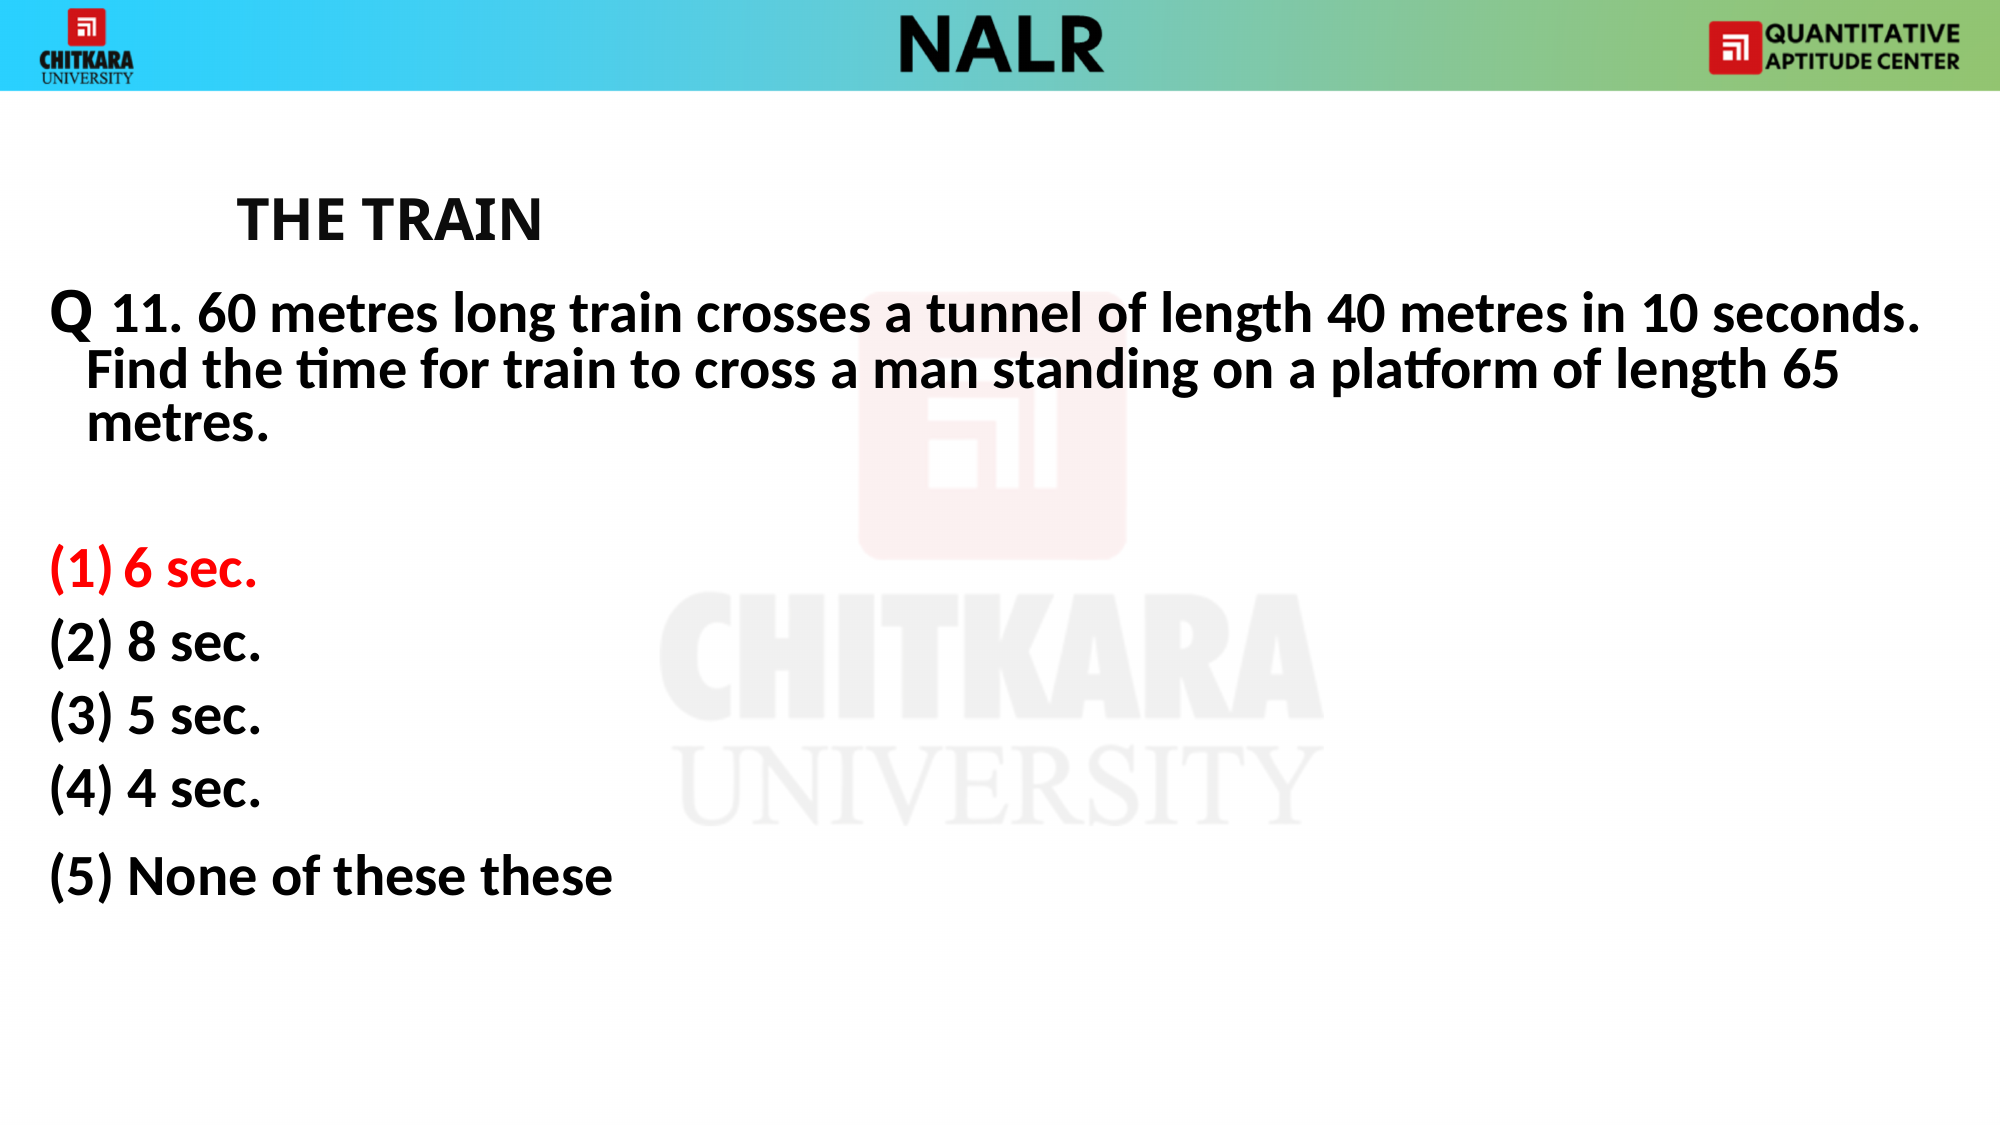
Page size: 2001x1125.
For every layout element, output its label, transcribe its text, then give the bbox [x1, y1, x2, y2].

title [41, 31, 1959, 142]
picture [0, 0, 2000, 1125]
list THE TRAIN Q 11. 60 metres long train crosses a tunnel of length 40 metres in 10 seconds. Find the time for train to cross a man standing on a platform of length 65 metres. 6 sec. (2) 8 sec. (3) 5 sec. (4) 4 sec. (5) None of these these [33, 175, 1959, 1053]
